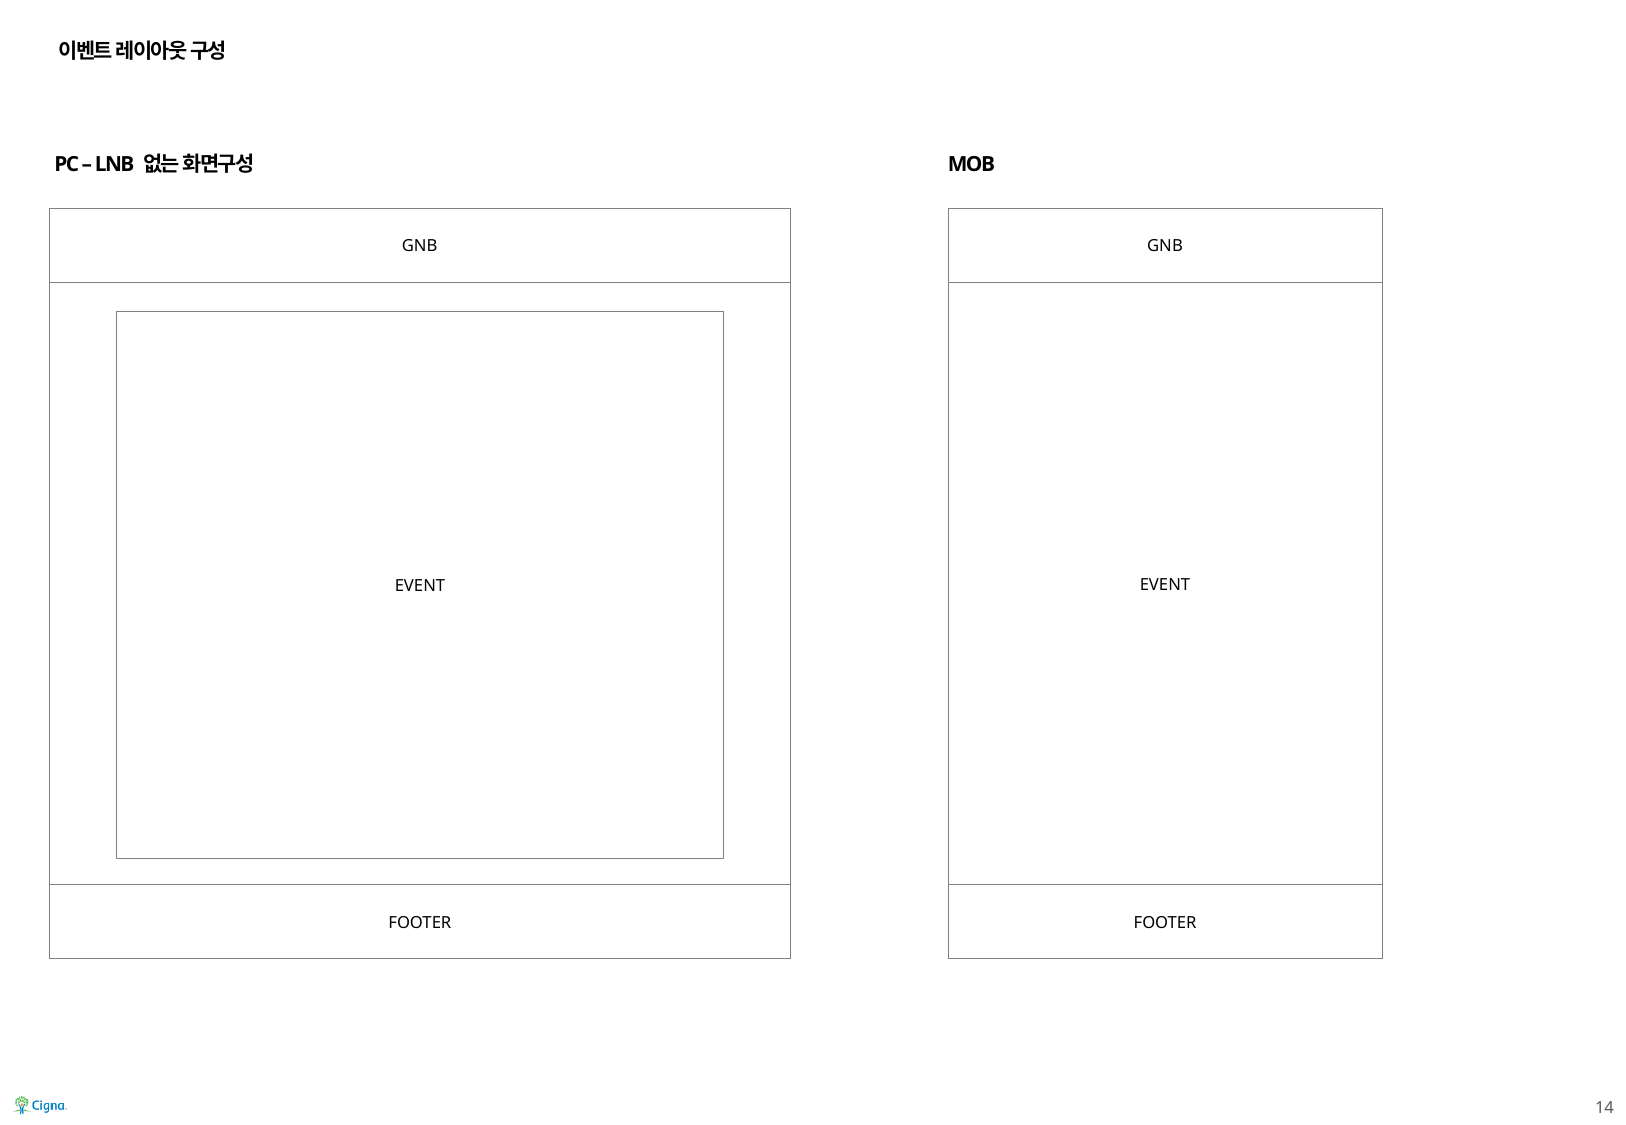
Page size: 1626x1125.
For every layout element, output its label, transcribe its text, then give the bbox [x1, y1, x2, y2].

picture [10, 1094, 69, 1116]
text_box FOOTER [49, 884, 791, 959]
text_box GNB [49, 207, 791, 283]
text_box GNB [947, 207, 1383, 281]
text_box PC – LNB 없는 화면구성 [39, 143, 269, 183]
text_box EVENT [947, 281, 1383, 886]
text_box MOB [933, 143, 1014, 183]
text_box [49, 283, 791, 884]
text_box FOOTER [947, 886, 1383, 959]
text_box 이벤트 레이아웃 구성 [44, 30, 242, 71]
text_box EVENT [116, 310, 724, 859]
